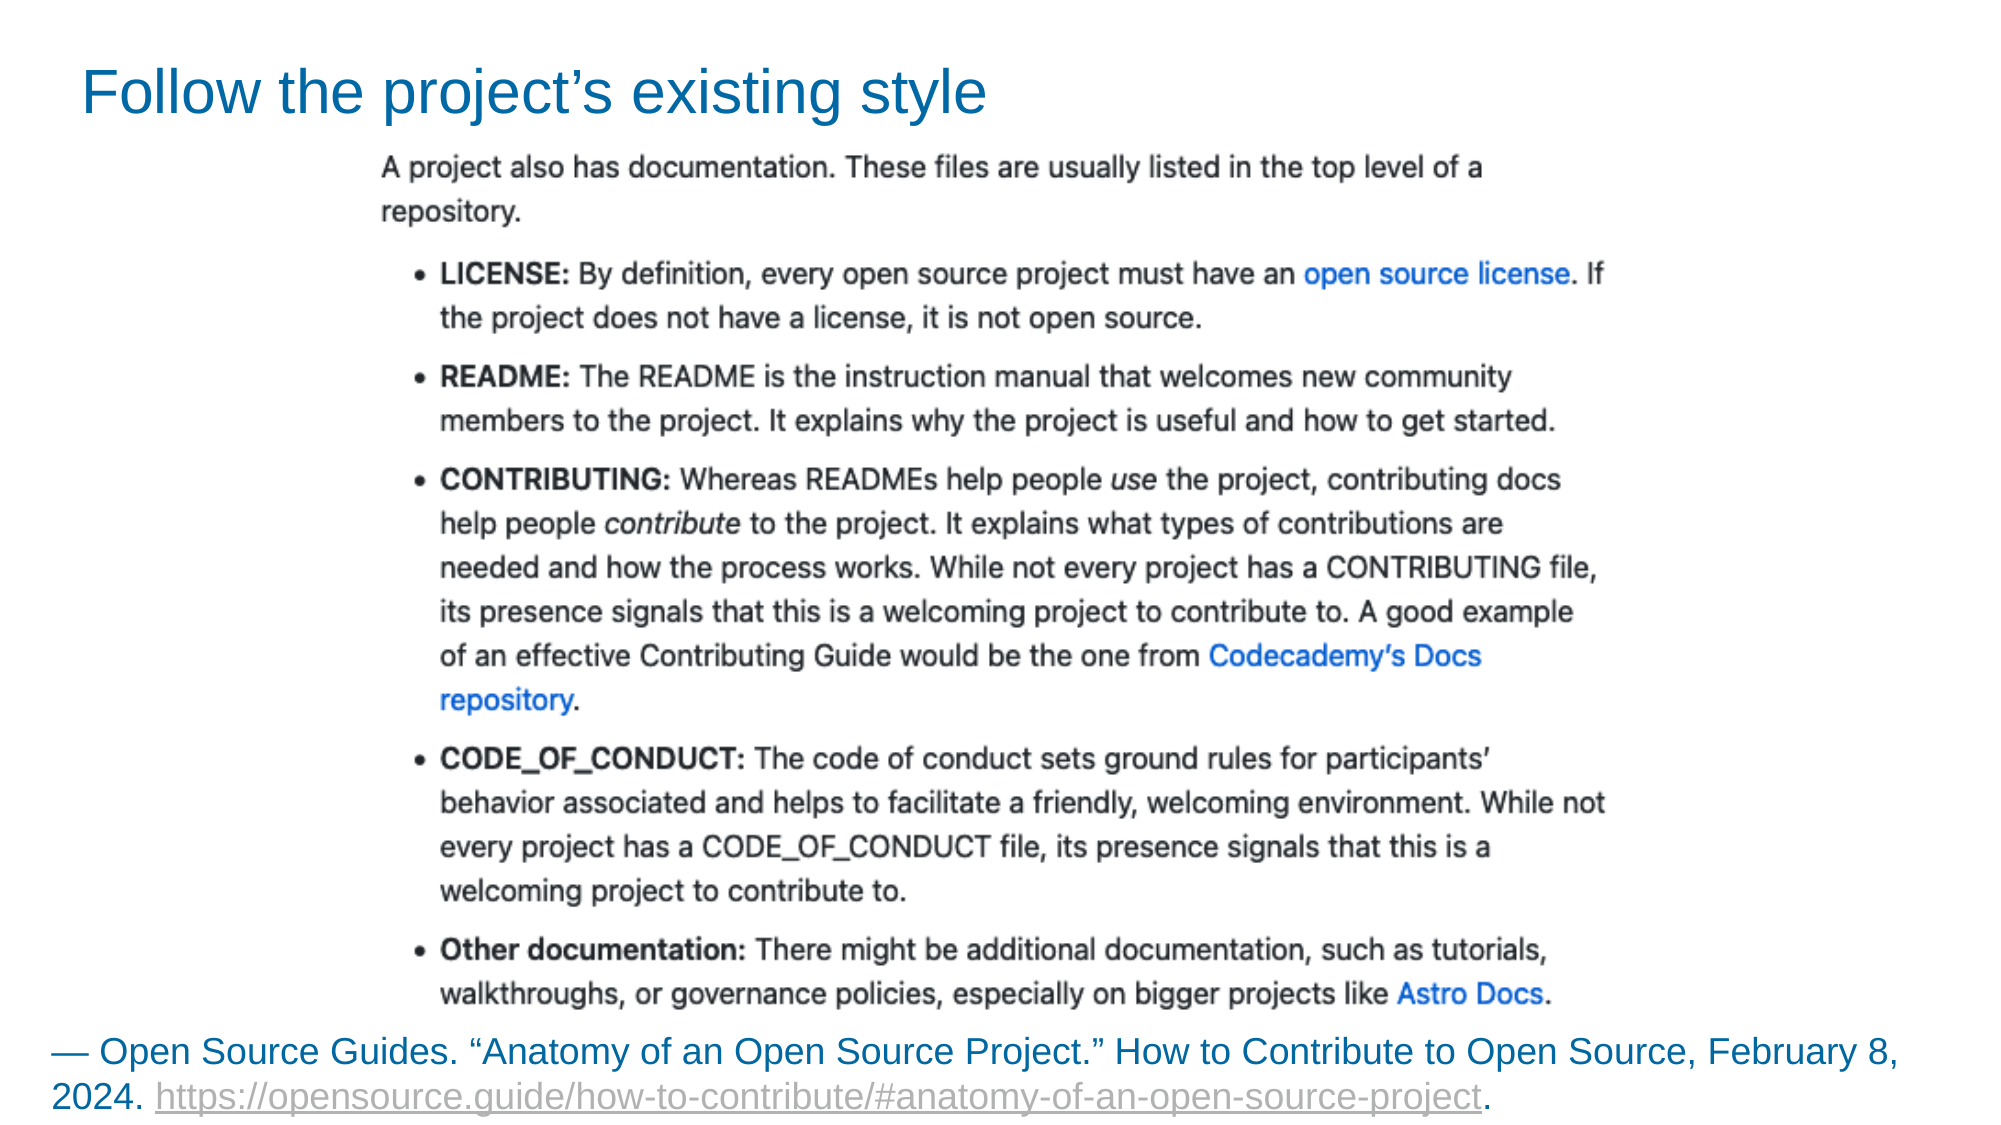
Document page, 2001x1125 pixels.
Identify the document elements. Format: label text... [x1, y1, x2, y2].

text_box ― Open Source Guides. “Anatomy of an Open Source Project.” How to Contribute to Open Source, February 8, 2024. https://opensource.guide/how-to-contribute/#anatomy-of-an-open-source-project. [36, 1019, 1934, 1125]
title Follow the project’s existing style [66, 52, 1934, 168]
picture [362, 143, 1638, 1032]
